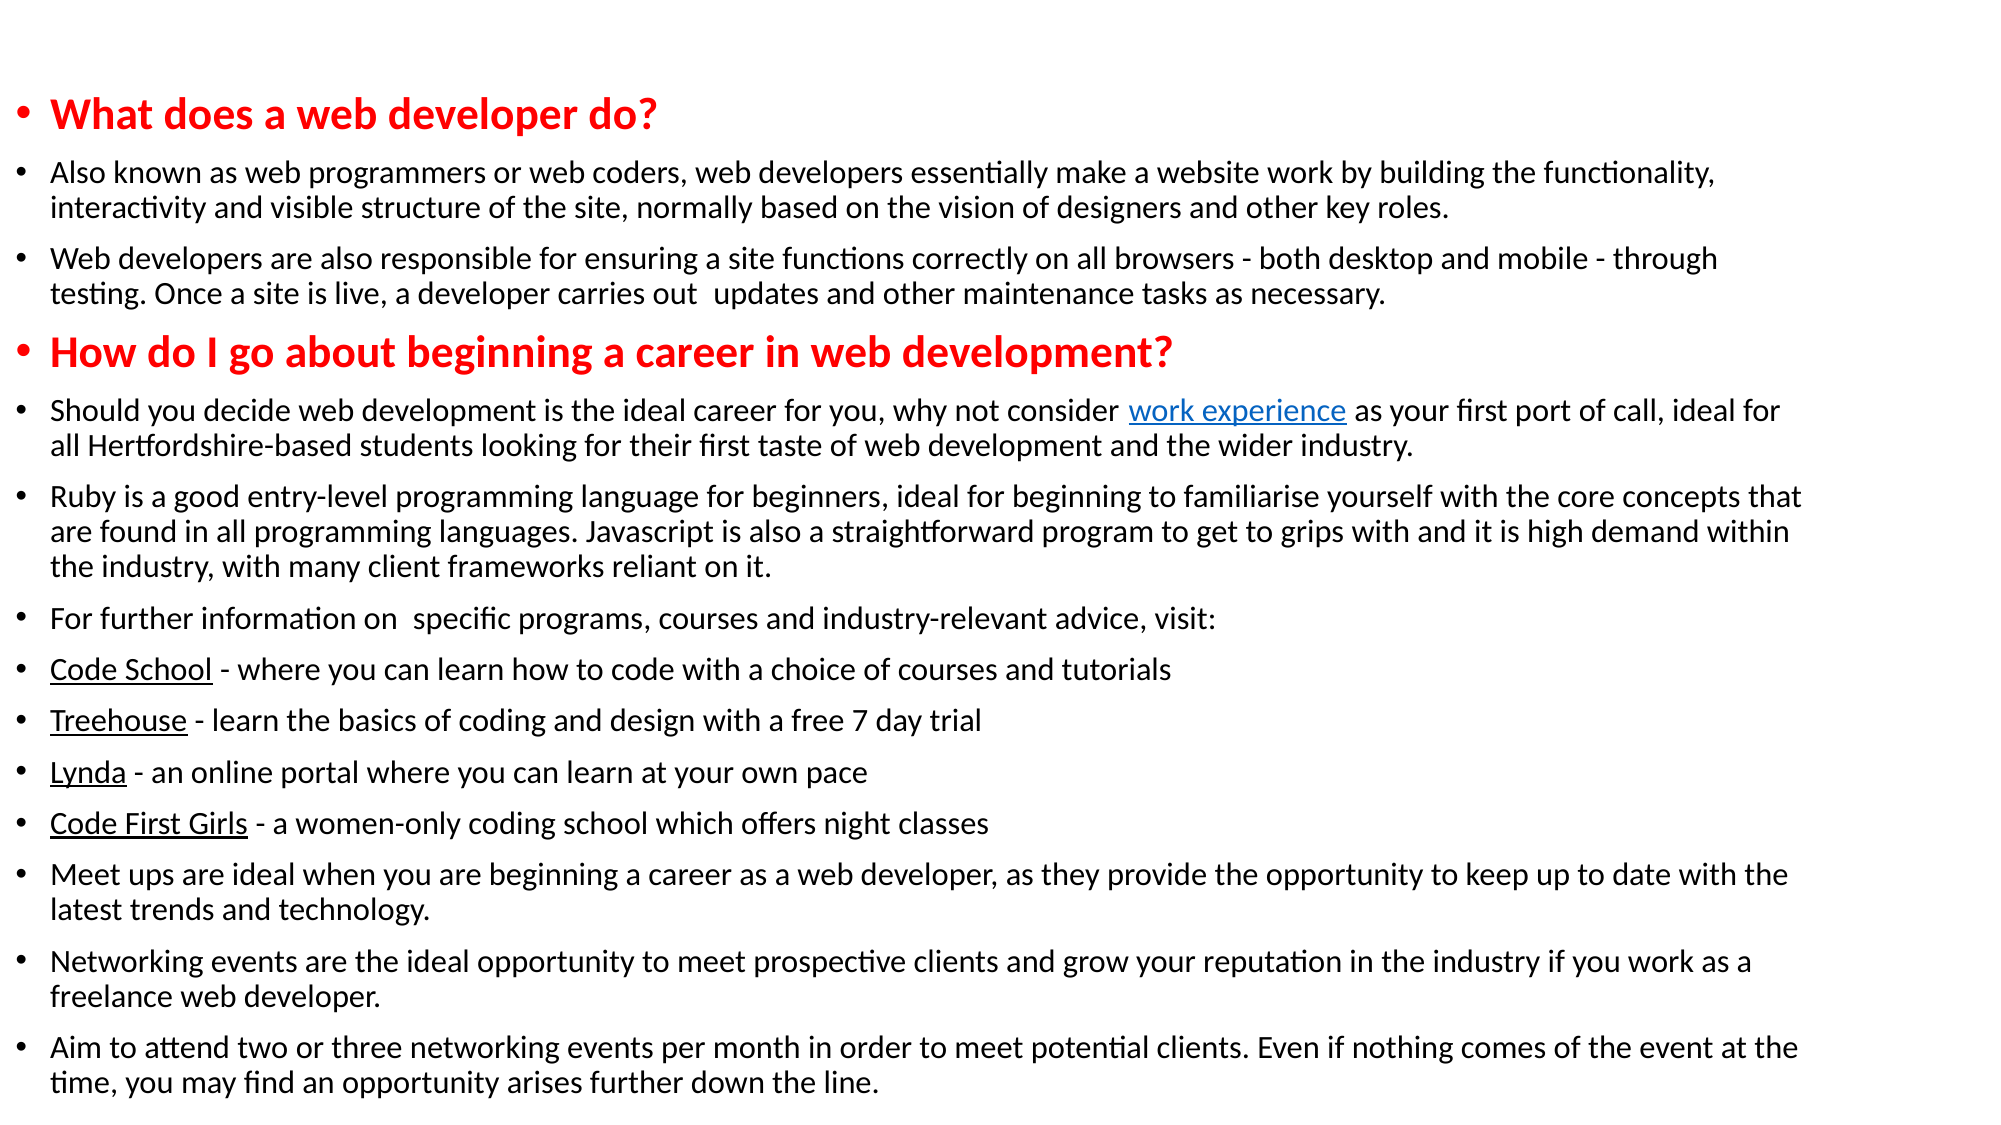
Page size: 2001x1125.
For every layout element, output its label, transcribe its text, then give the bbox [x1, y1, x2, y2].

list What does a web developer do? Also known as web programmers or web coders, web developers essentially make a website work by building the functionality, interactivity and visible structure of the site, normally based on the vision of designers and other key roles. Web developers are also responsible for ensuring a site functions correctly on all browsers - both desktop and mobile - through testing. Once a site is live, a developer carries out updates and other maintenance tasks as necessary. How do I go about beginning a career in web development? Should you decide web development is the ideal career for you, why not consider work experience as your first port of call, ideal for all Hertfordshire-based students looking for their first taste of web development and the wider industry. Ruby is a good entry-level programming language for beginners, ideal for beginning to familiarise yourself with the core concepts that are found in all programming languages. Javascript is also a straightforward program to get to grips with and it is high demand within the industry, with many client frameworks reliant on it. For further information on specific programs, courses and industry-relevant advice, visit: Code School - where you can learn how to code with a choice of courses and tutorials Treehouse - learn the basics of coding and design with a free 7 day trial Lynda - an online portal where you can learn at your own pace Code First Girls - a women-only coding school which offers night classes Meet ups are ideal when you are beginning a career as a web developer, as they provide the opportunity to keep up to date with the latest trends and technology. Networking events are the ideal opportunity to meet prospective clients and grow your reputation in the industry if you work as a freelance web developer. Aim to attend two or three networking events per month in order to meet potential clients. Even if nothing comes of the event at the time, you may find an opportunity arises further down the line. [0, 82, 1835, 1113]
